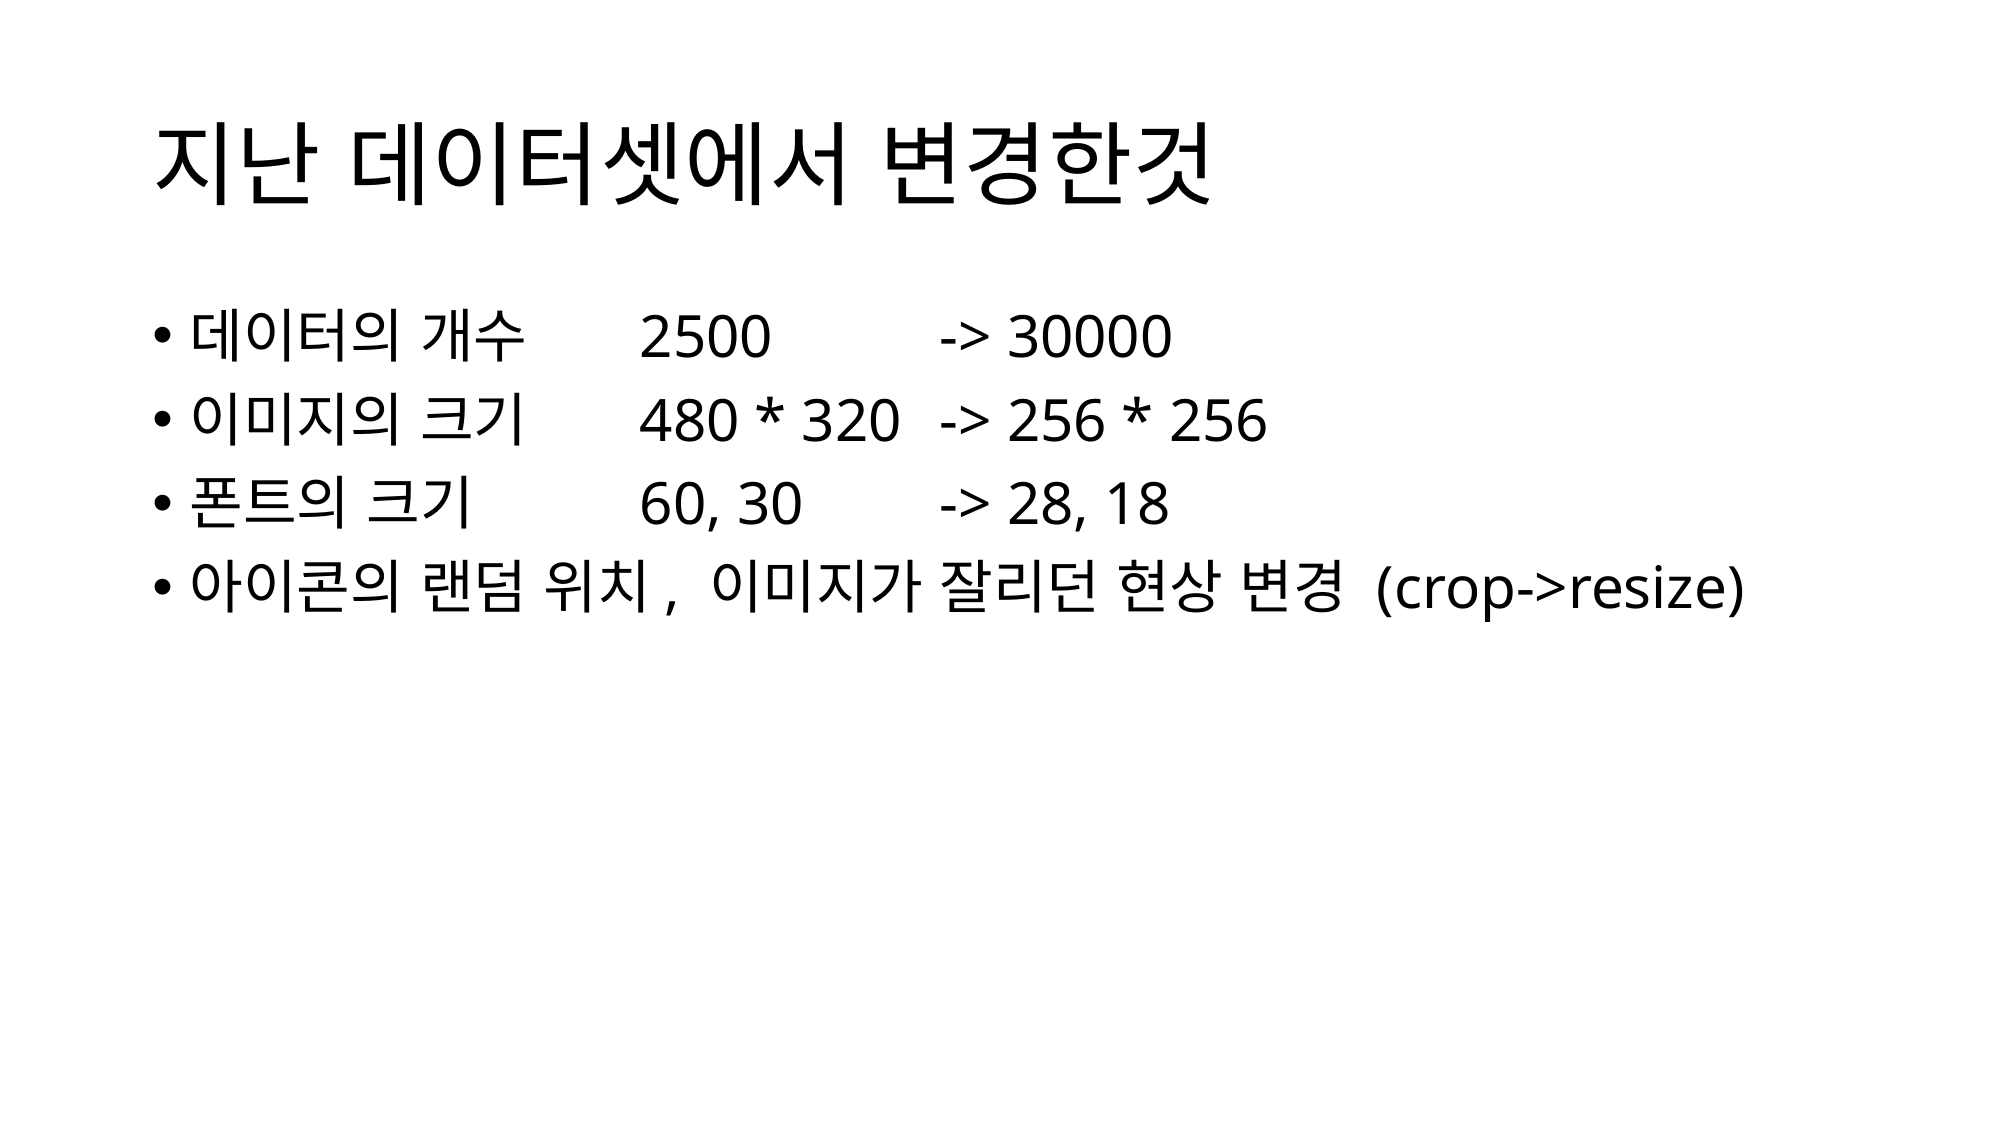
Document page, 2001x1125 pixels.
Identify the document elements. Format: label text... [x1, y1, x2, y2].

title 지난 데이터셋에서 변경한것 [137, 59, 1863, 278]
list 데이터의 개수 2500 -> 30000 이미지의 크기 480 * 320 -> 256 * 256 폰트의 크기 60, 30 -> 28, 18 아이콘의 랜덤 위치, 이미지가 잘리던 현상 변경 (crop->resize) [137, 299, 1863, 1014]
